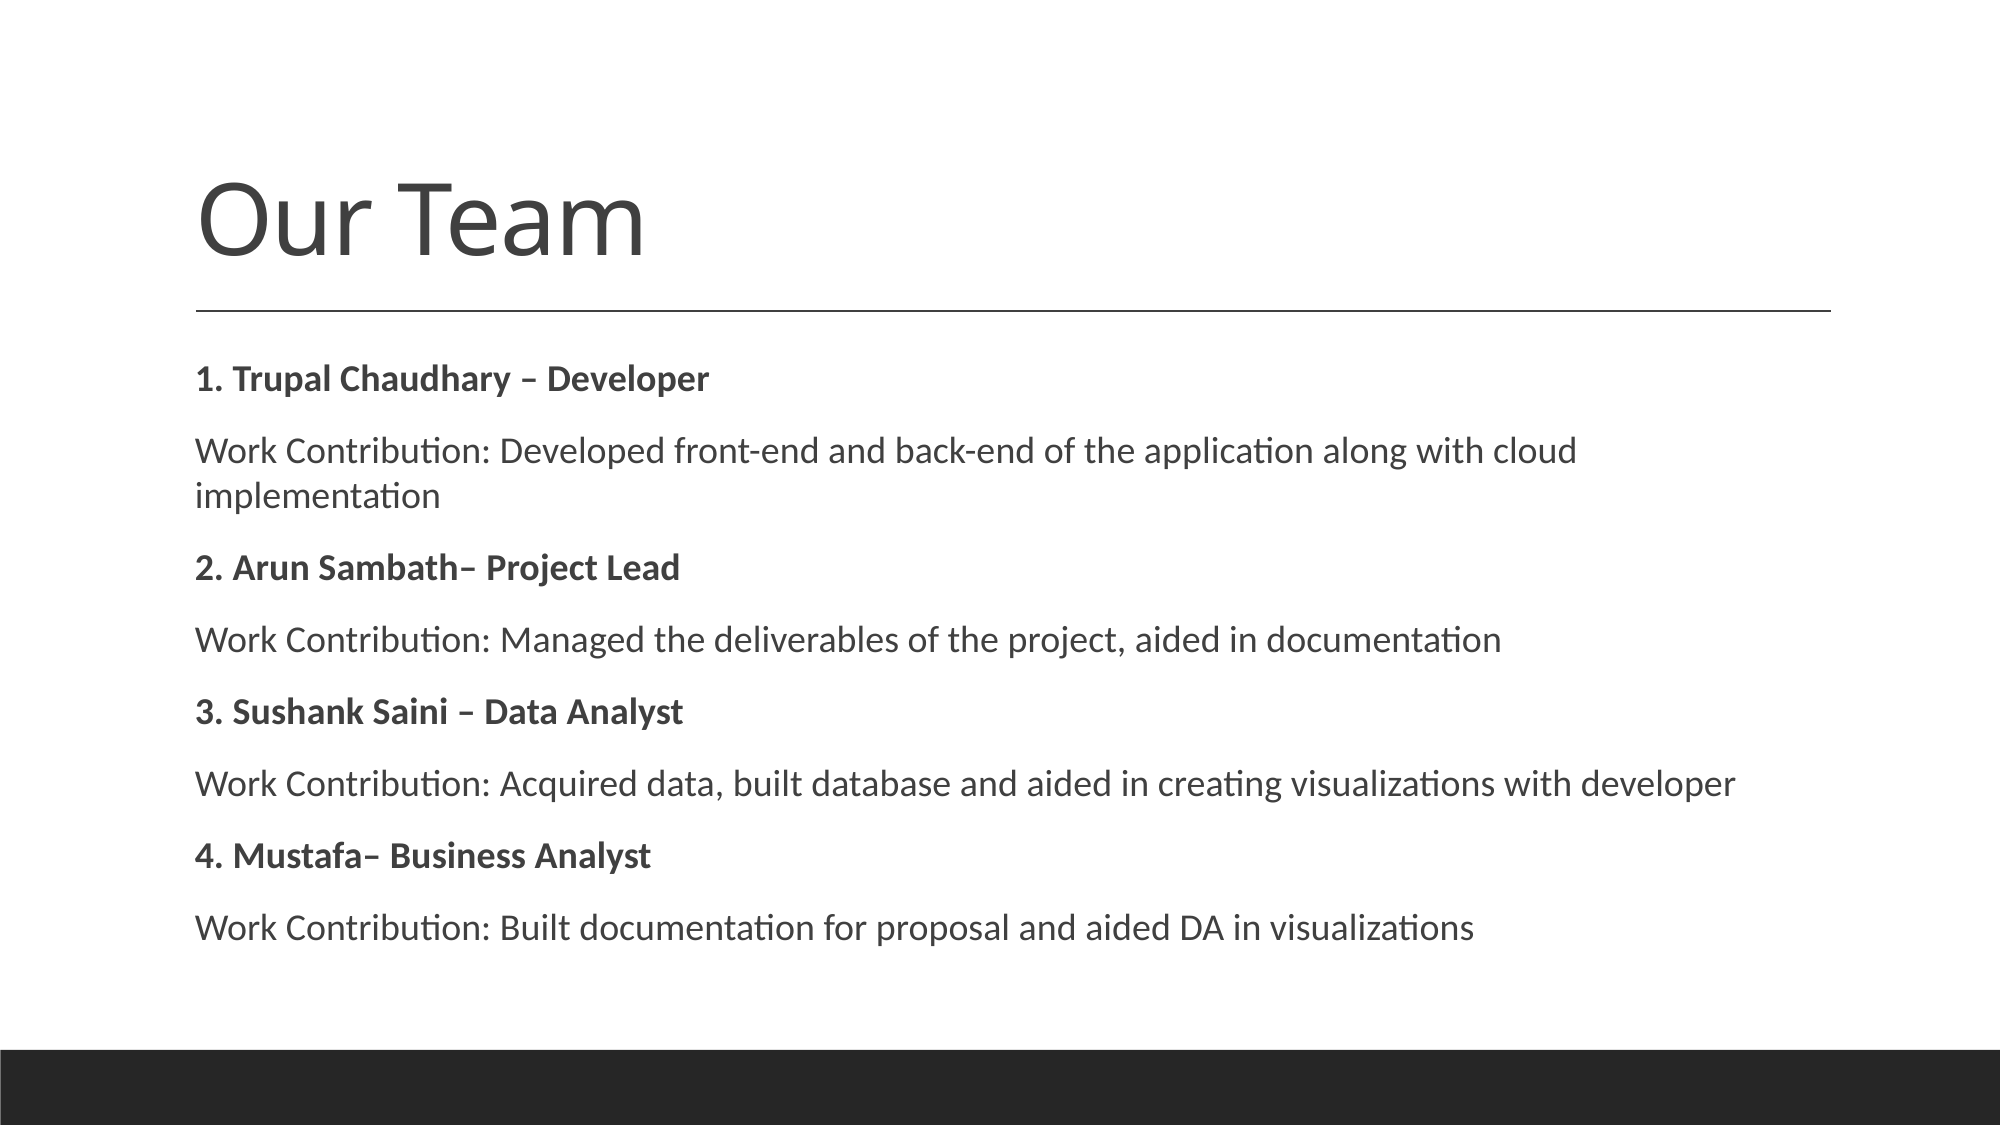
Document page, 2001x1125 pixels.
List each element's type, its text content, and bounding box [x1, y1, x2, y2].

title Our Team [180, 47, 1830, 285]
list 1. Trupal Chaudhary – Developer Work Contribution: Developed front-end and back-end of the application along with cloud implementation 2. Arun Sambath– Project Lead Work Contribution: Managed the deliverables of the project, aided in documentation 3. Sushank Saini – Data Analyst Work Contribution: Acquired data, built database and aided in creating visualizations with developer 4. Mustafa– Business Analyst Work Contribution: Built documentation for proposal and aided DA in visualizations [180, 345, 1830, 963]
